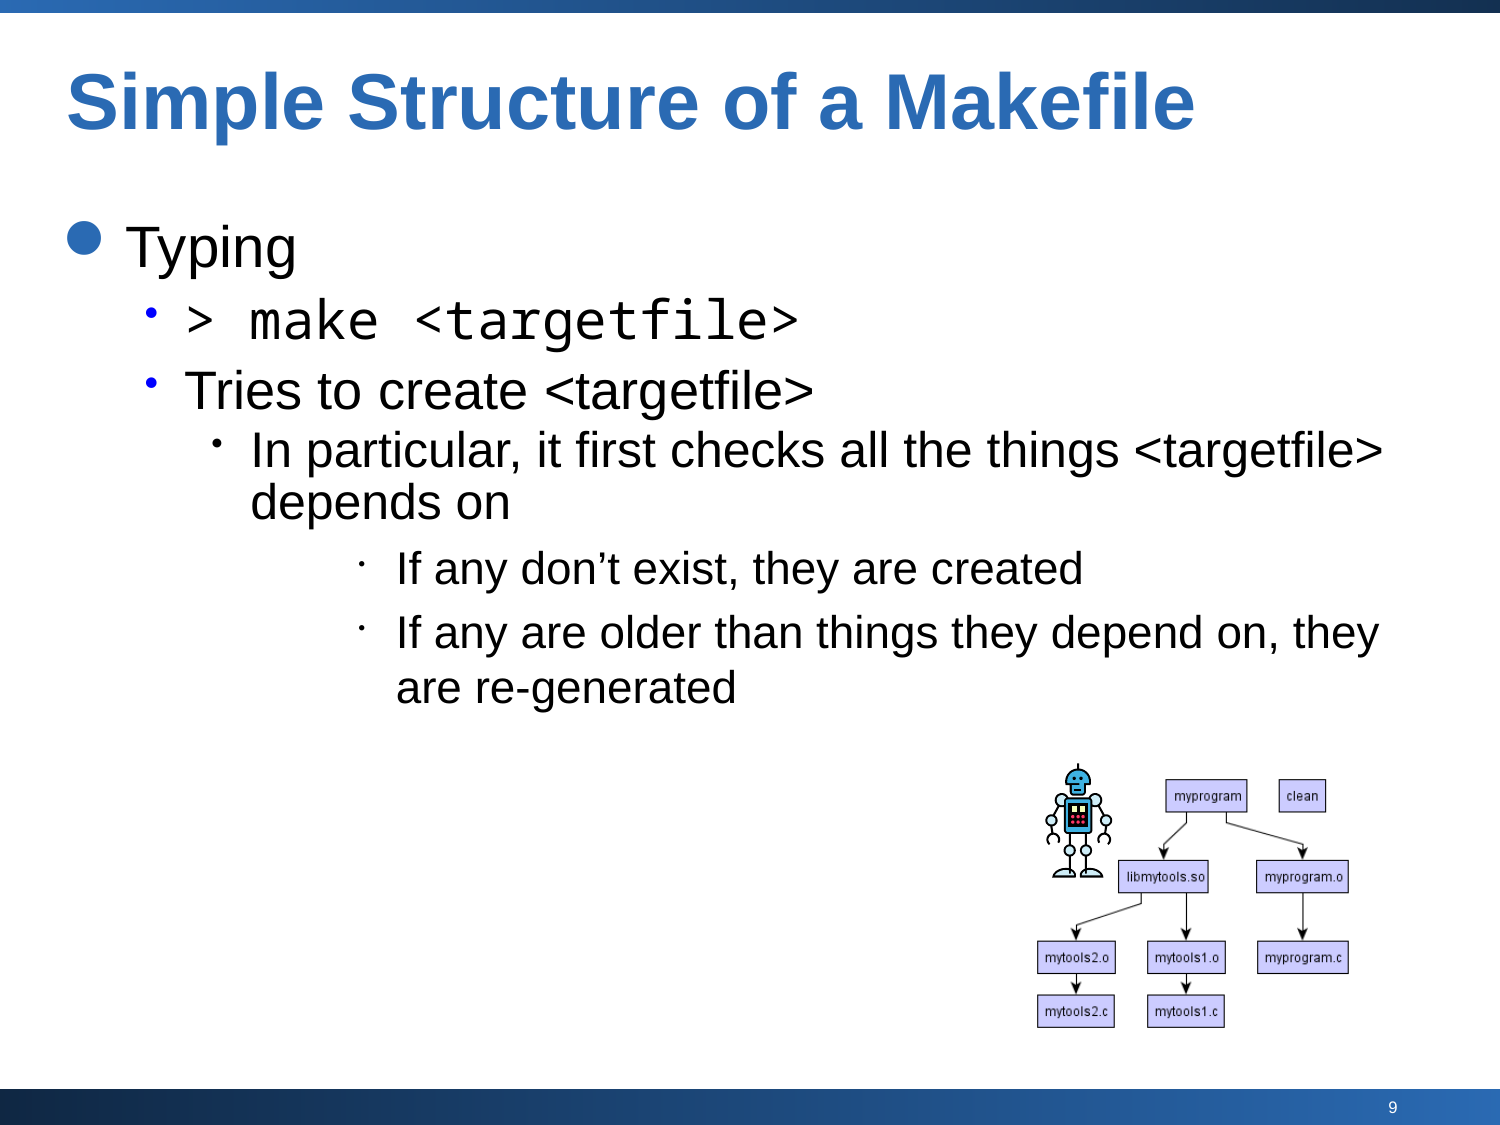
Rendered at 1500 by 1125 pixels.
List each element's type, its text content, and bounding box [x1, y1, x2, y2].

picture [1021, 763, 1365, 1043]
title Simple Structure of a Makefile [66, 40, 1497, 169]
list Typing > make <targetfile> Tries to create <targetfile> In particular, it first checks all the things <targetfile> depends on If any don’t exist, they are created If any are older than things they depend on, they are re-generated [47, 207, 1438, 1071]
